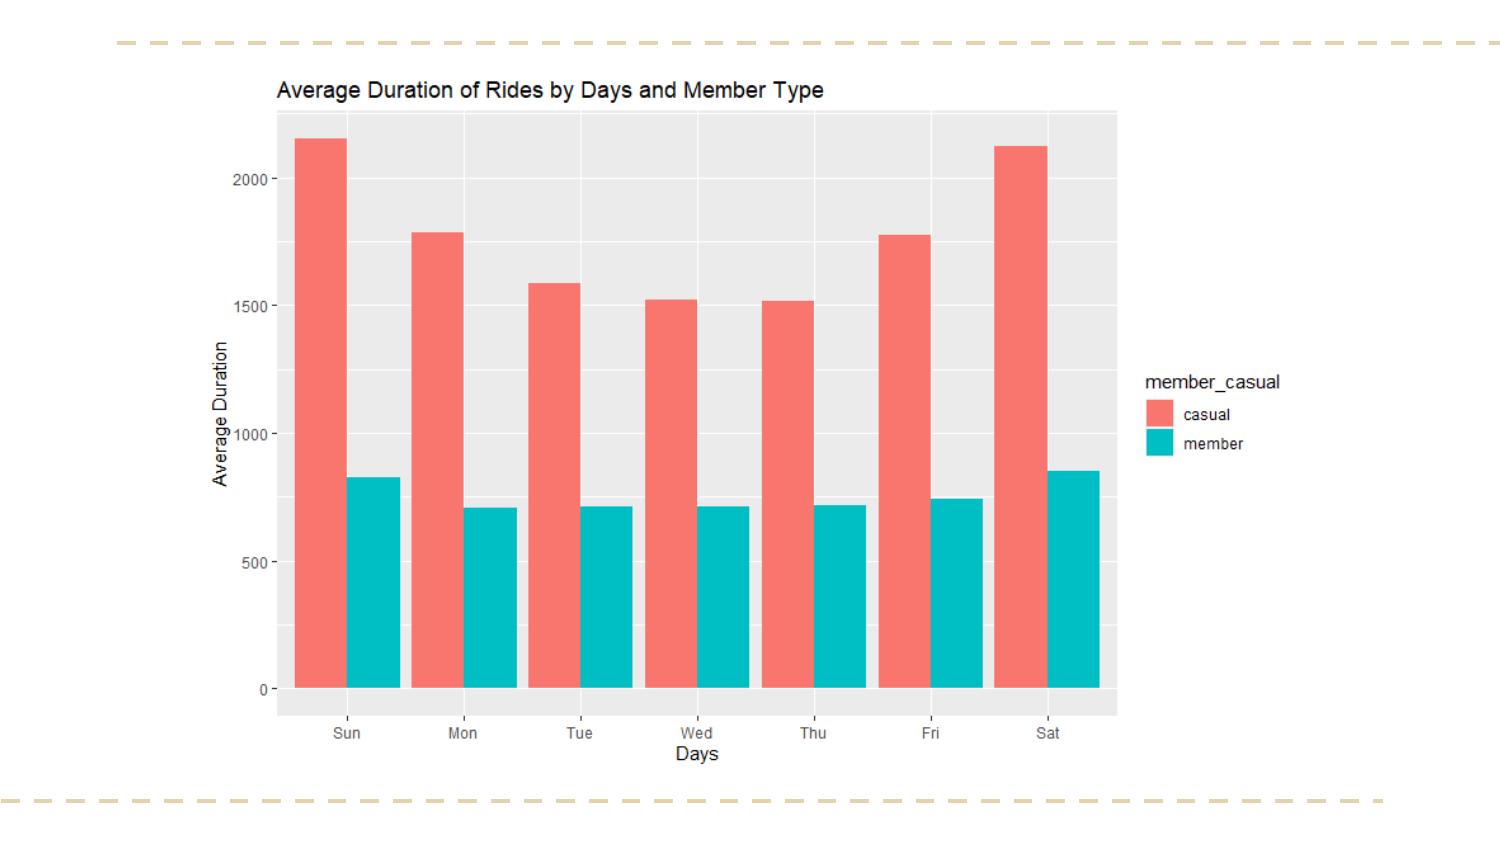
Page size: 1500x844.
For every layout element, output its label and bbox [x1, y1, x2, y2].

picture [201, 70, 1299, 774]
